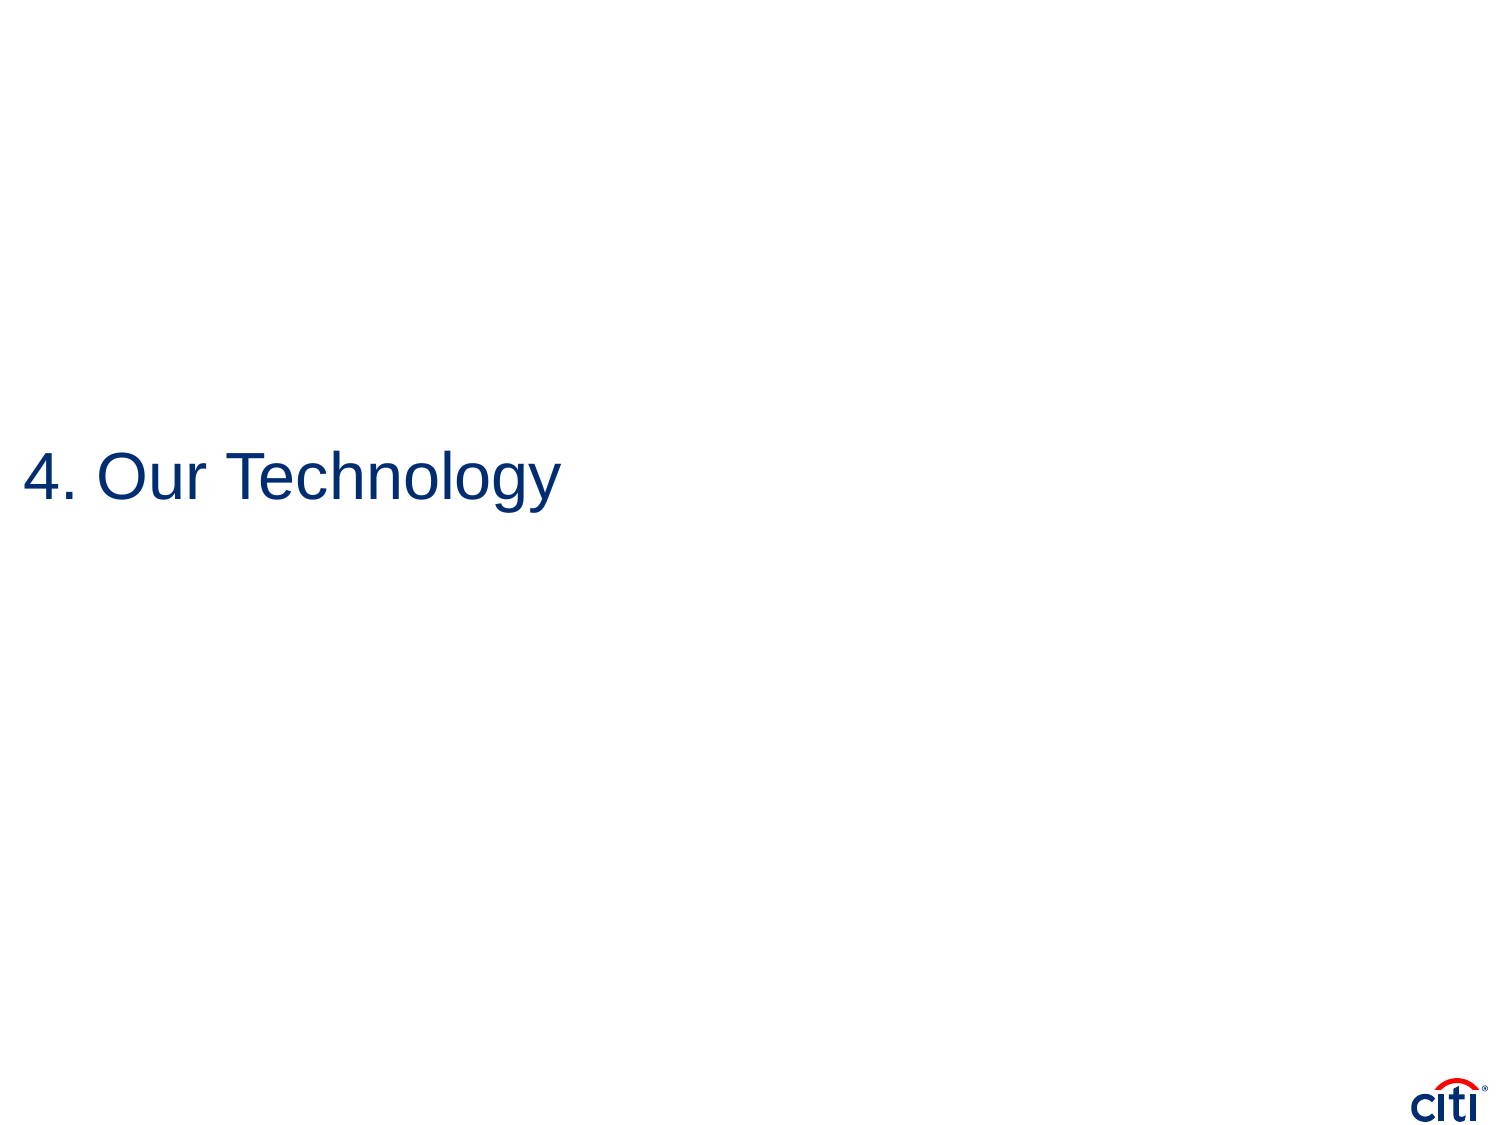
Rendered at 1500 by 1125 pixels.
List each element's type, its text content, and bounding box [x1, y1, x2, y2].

title 4. Our Technology [22, 431, 1478, 513]
